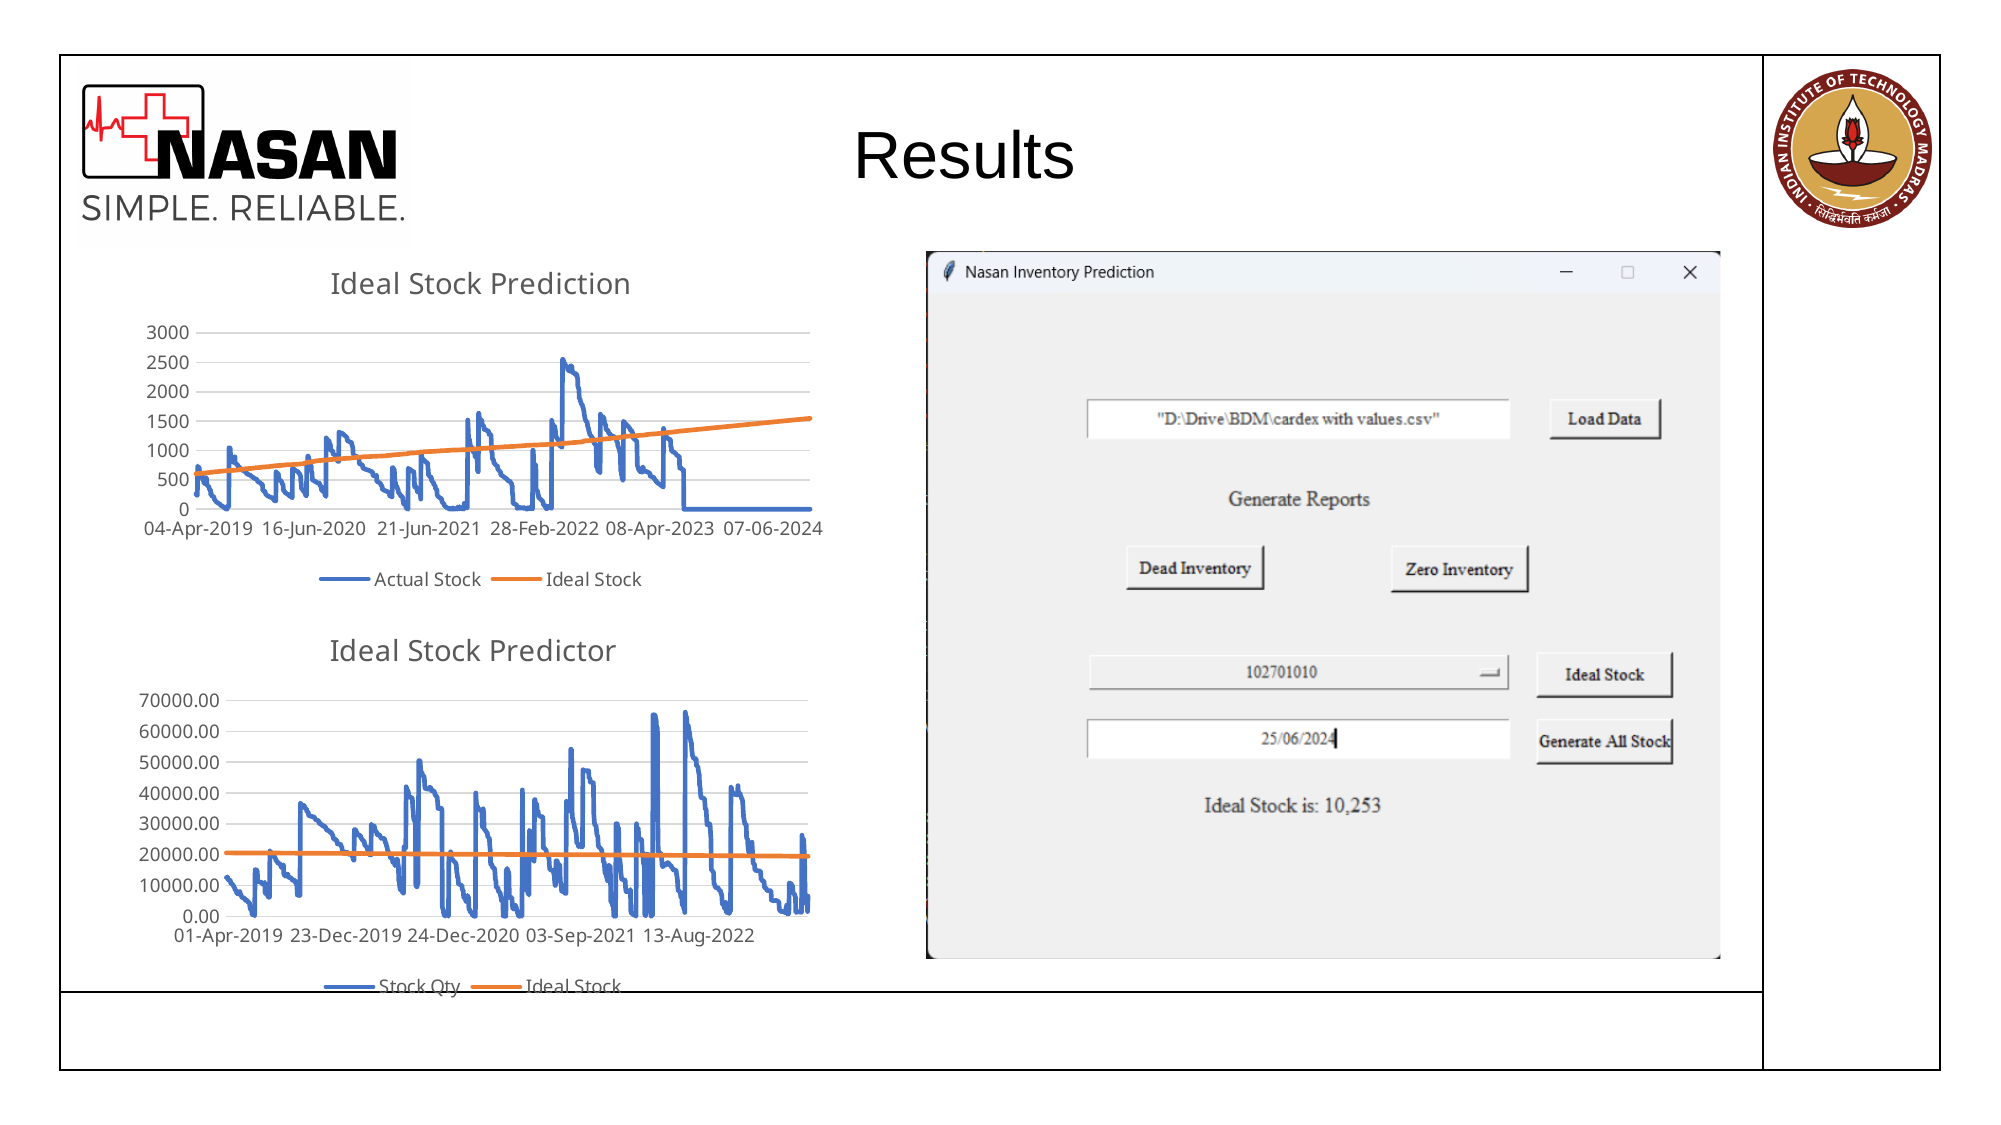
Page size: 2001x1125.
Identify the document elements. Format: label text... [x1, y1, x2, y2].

picture [1773, 69, 1932, 228]
picture [926, 251, 1721, 959]
chart [124, 604, 823, 1007]
picture [74, 59, 411, 246]
chart [124, 239, 838, 599]
text_box Results [838, 104, 1091, 200]
